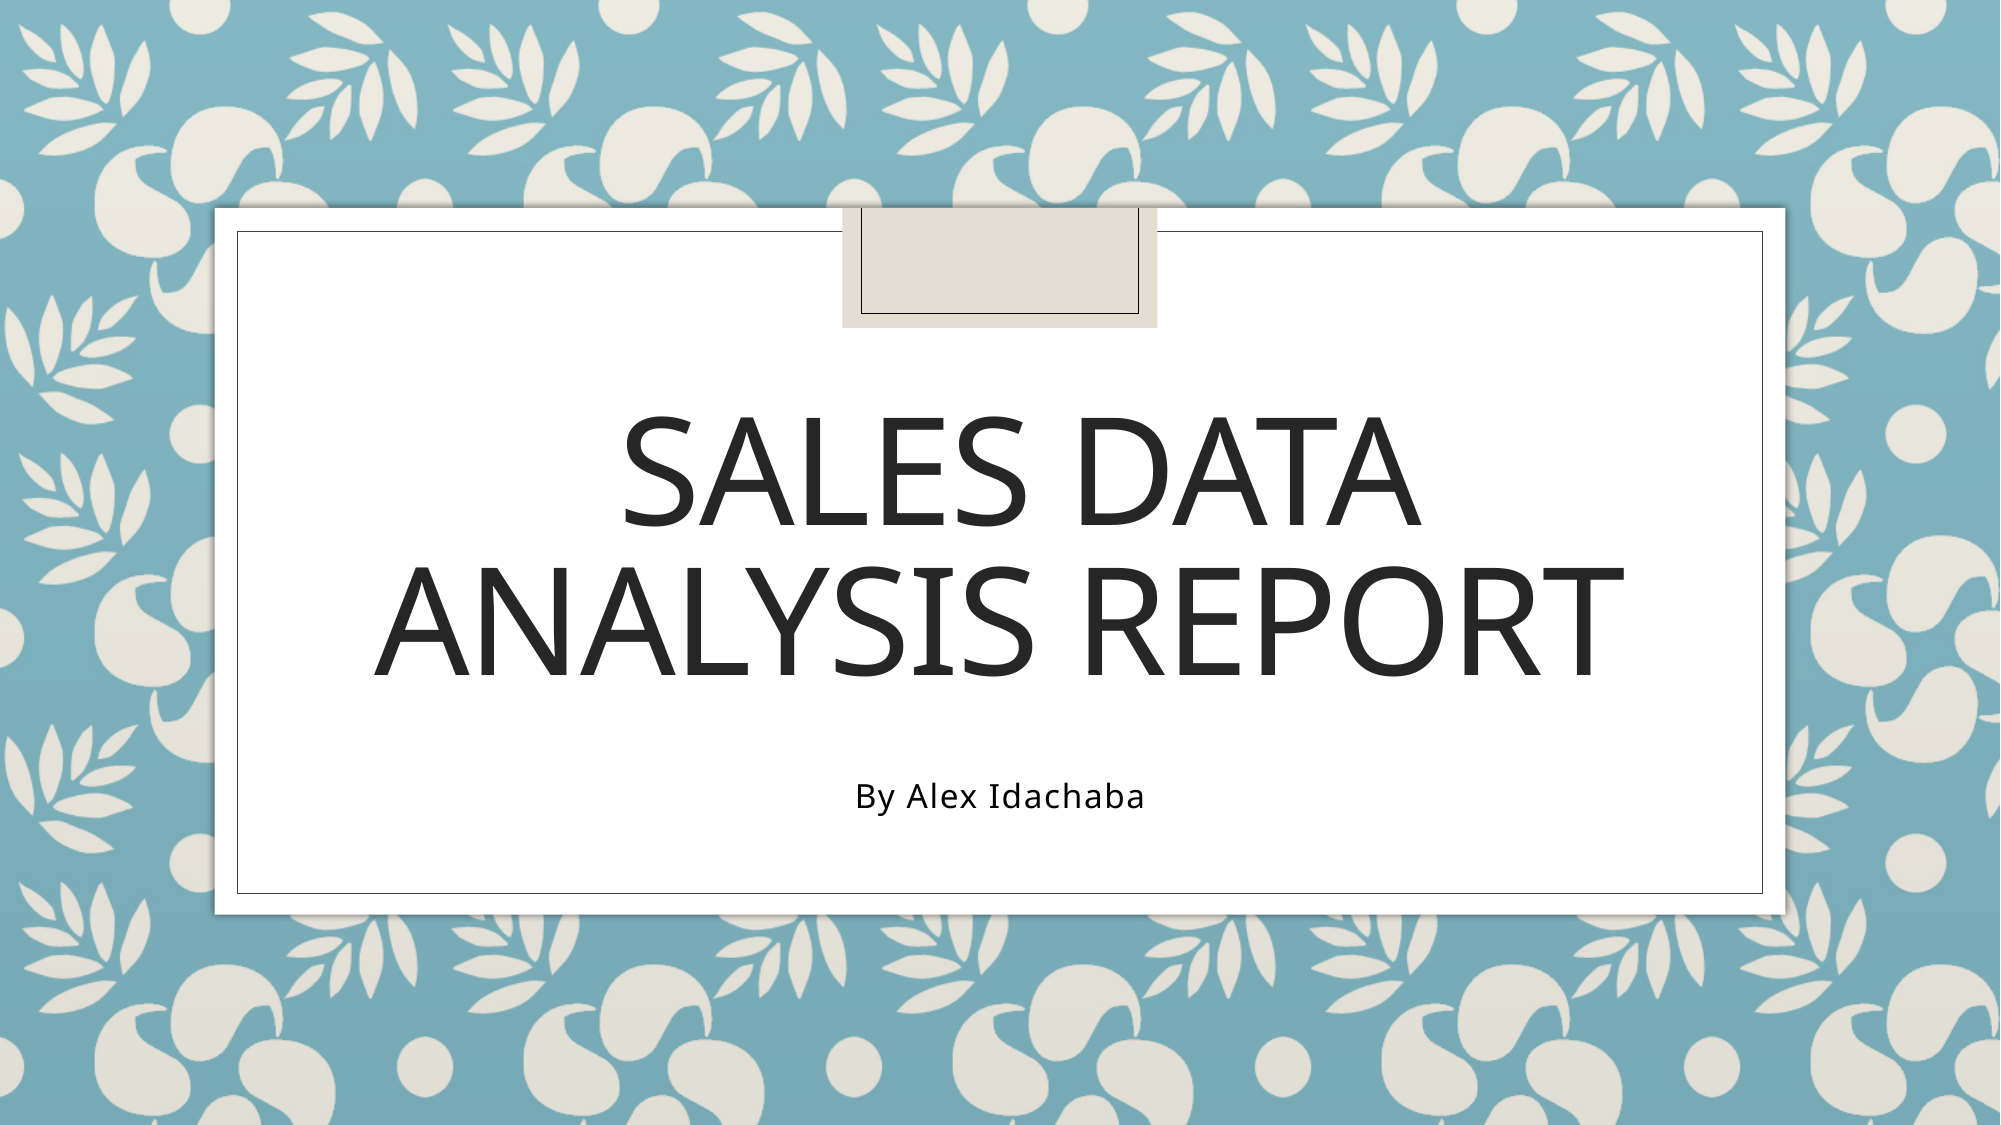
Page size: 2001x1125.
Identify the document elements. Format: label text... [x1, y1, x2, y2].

subtitle By Alex Idachaba [256, 768, 1745, 844]
title SALES DATA Analysis Report [256, 343, 1744, 768]
